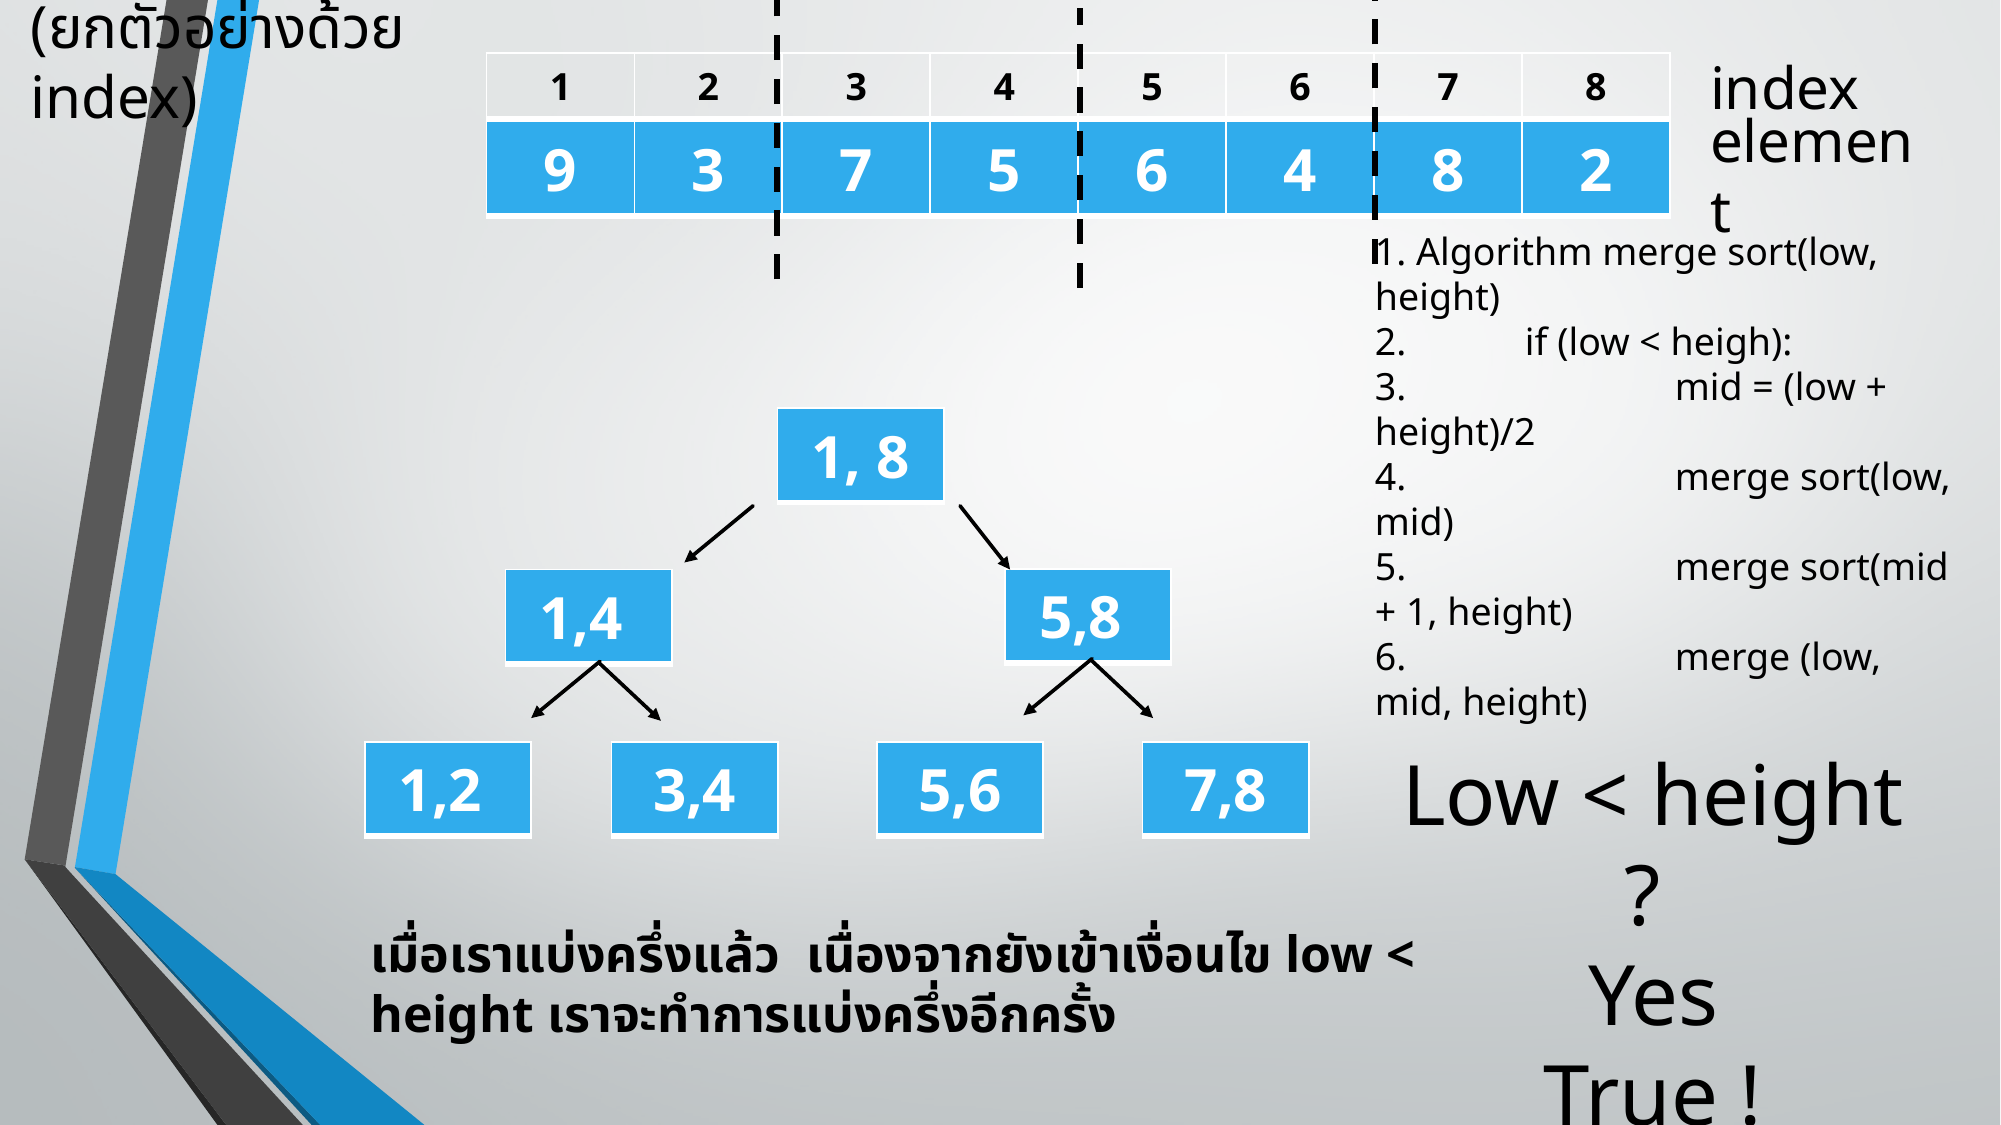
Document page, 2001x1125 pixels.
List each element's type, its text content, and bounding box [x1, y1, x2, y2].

table_header 7 [783, 122, 929, 213]
table_header 1, 8 [778, 409, 943, 500]
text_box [959, 505, 1011, 570]
table_header 1,4 [506, 570, 671, 661]
table_header 6 [1080, 122, 1225, 213]
table_header 7 [1376, 54, 1521, 116]
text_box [530, 661, 662, 721]
table_header 1,2 [366, 743, 530, 833]
text_box เมื่อเราแบ่งครึ่งแล้ว เนื่องจากยังเข้าเงื่อนไข low < height เราจะทำการแบ่งครึ่งอีกครั้ง [355, 938, 1561, 1027]
table_header 6 [1227, 54, 1373, 116]
table_header 5,8 [1006, 570, 1170, 660]
table_header 3 [783, 54, 929, 116]
table_header 8 [1523, 54, 1669, 116]
table_header 5,6 [878, 743, 1042, 833]
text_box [1023, 658, 1154, 719]
text_box element [1695, 136, 1936, 212]
table_header 8 [1376, 122, 1521, 213]
table_header 3,4 [612, 743, 777, 833]
table_header 7,8 [1143, 743, 1308, 833]
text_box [684, 505, 754, 563]
table_header 1 [487, 54, 634, 116]
table_header 4 [1227, 122, 1373, 213]
table_header 5 [931, 122, 1077, 213]
table_header 2 [1523, 122, 1669, 213]
text_box 1. Algorithm merge sort(low, height) 2. if (low < heigh): 3. mid = (low + height)/2 4. merge sort(low, mid) 5. merge sort(mid + 1, height) 6. merge (low, mid, height) [1360, 318, 1980, 678]
text_box (ยกตัวอย่างด้วย index) [15, 22, 427, 98]
table_header 2 [635, 54, 777, 116]
text_box Low < height ? Yes True ! [1385, 784, 1922, 1101]
table_header 5 [1080, 54, 1225, 116]
table_header 9 [487, 122, 634, 213]
text_box index [1695, 48, 1936, 124]
table_header 3 [635, 122, 777, 213]
table_header 4 [931, 54, 1077, 116]
